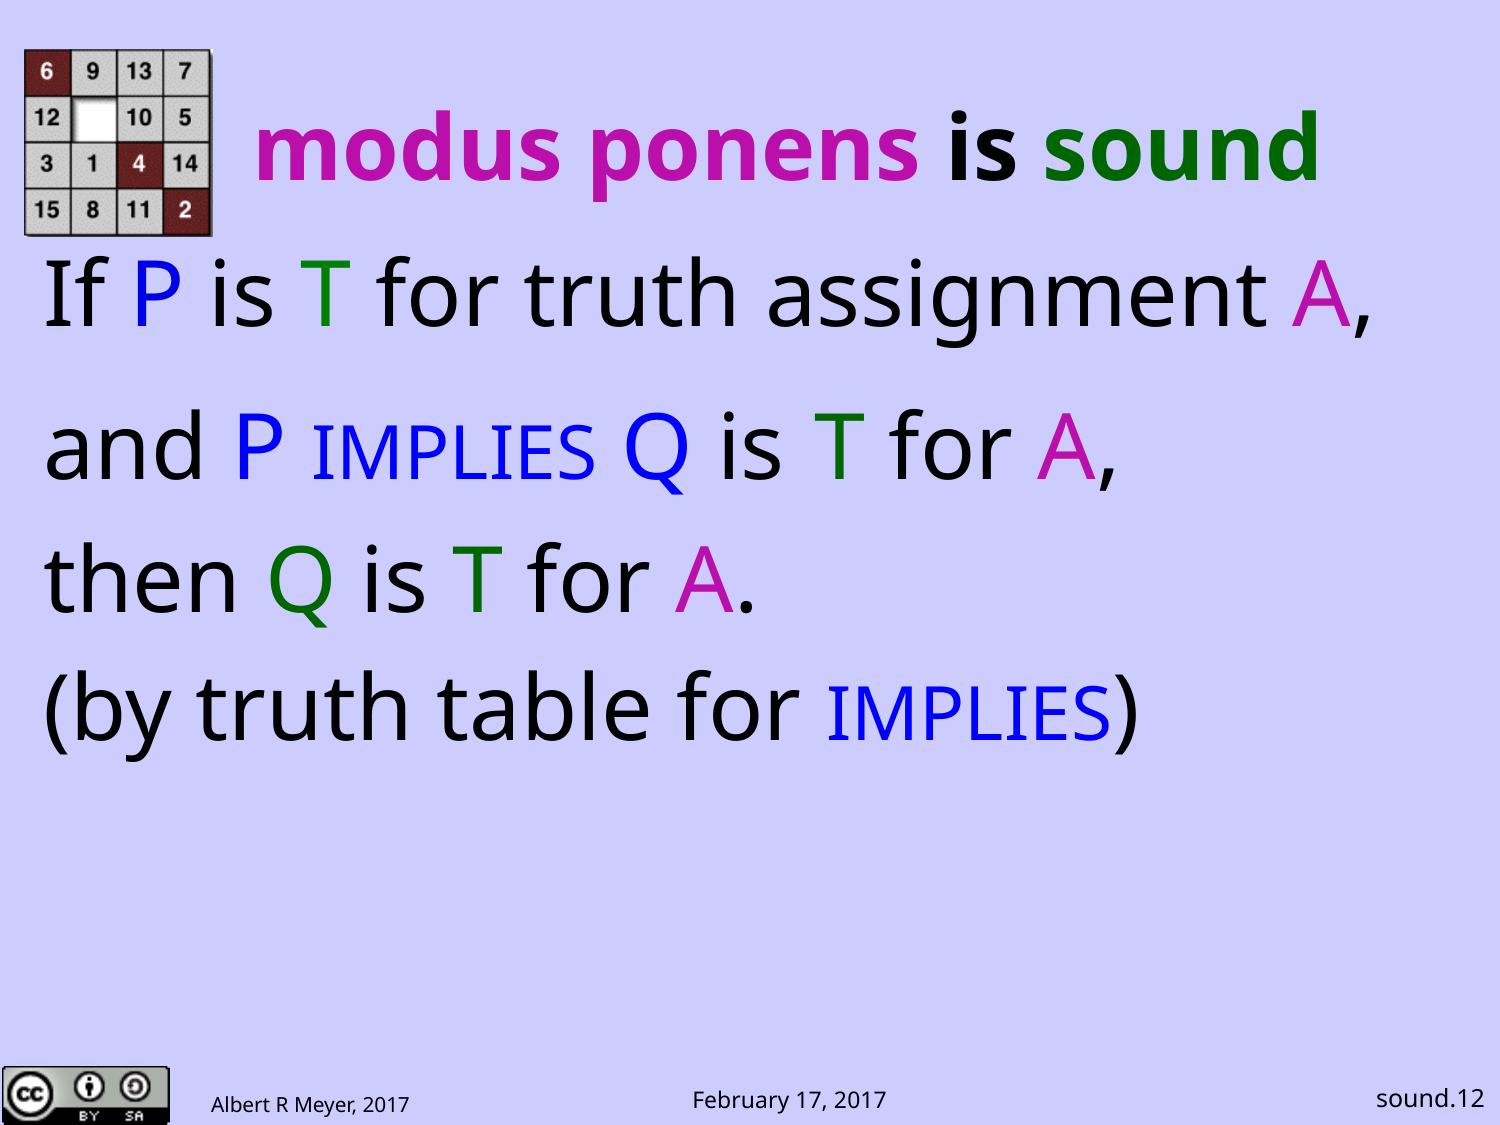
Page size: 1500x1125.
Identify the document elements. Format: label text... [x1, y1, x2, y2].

title modus ponens is sound [237, 49, 1476, 227]
picture [24, 49, 213, 237]
list If P is T for truth assignment A, and P IMPLIES Q is T for A, then Q is T for A. (by truth table for IMPLIES) [28, 227, 1500, 1082]
slide_number sound.12 [1355, 1074, 1500, 1121]
picture [2, 1066, 170, 1125]
